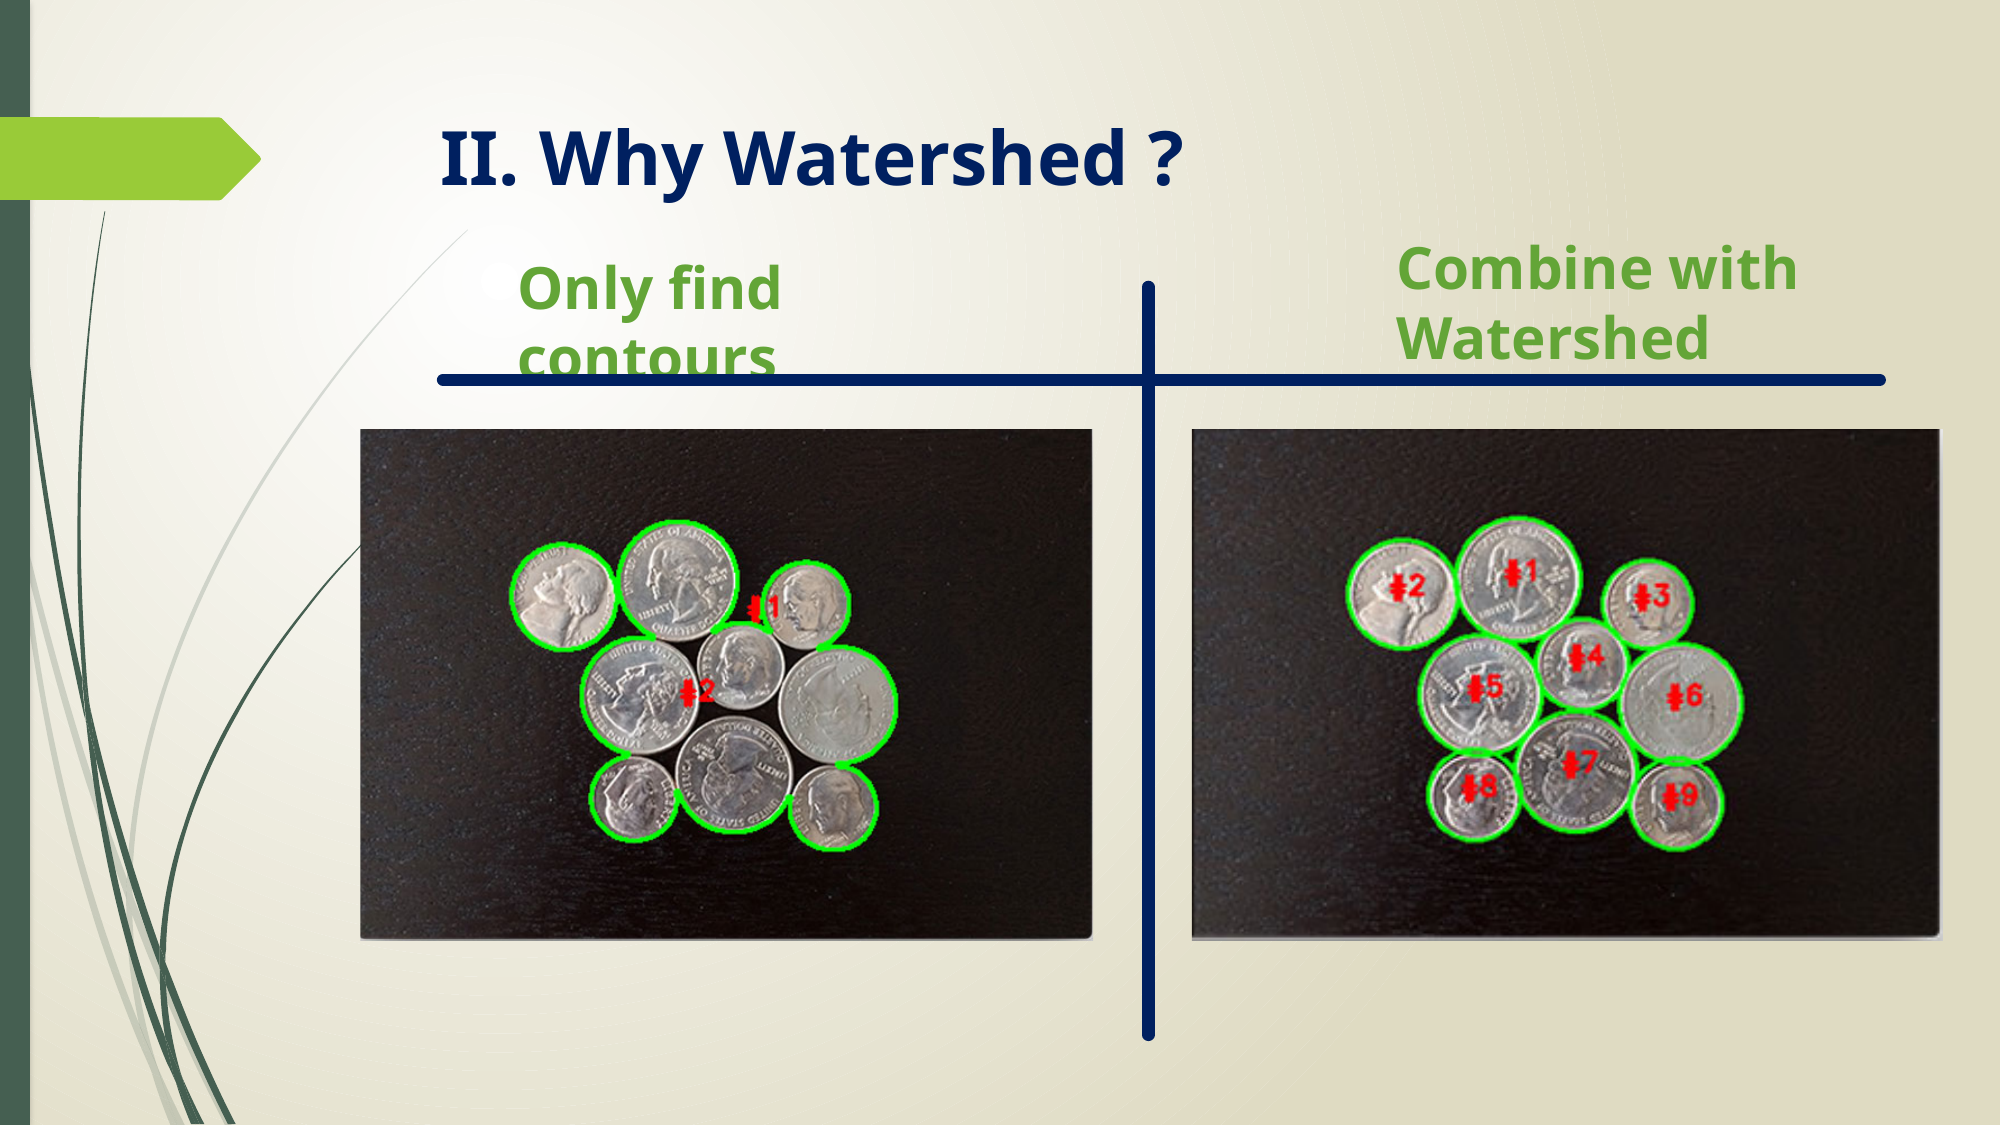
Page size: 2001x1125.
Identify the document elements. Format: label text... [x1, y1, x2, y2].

picture [1191, 429, 1944, 941]
text_box Combine with Watershed [1381, 223, 1915, 379]
title II. Why Watershed ? [425, 102, 1888, 224]
picture [359, 429, 1094, 941]
text_box Only find contours [503, 244, 1064, 374]
text_box Only find contours [503, 388, 1064, 399]
